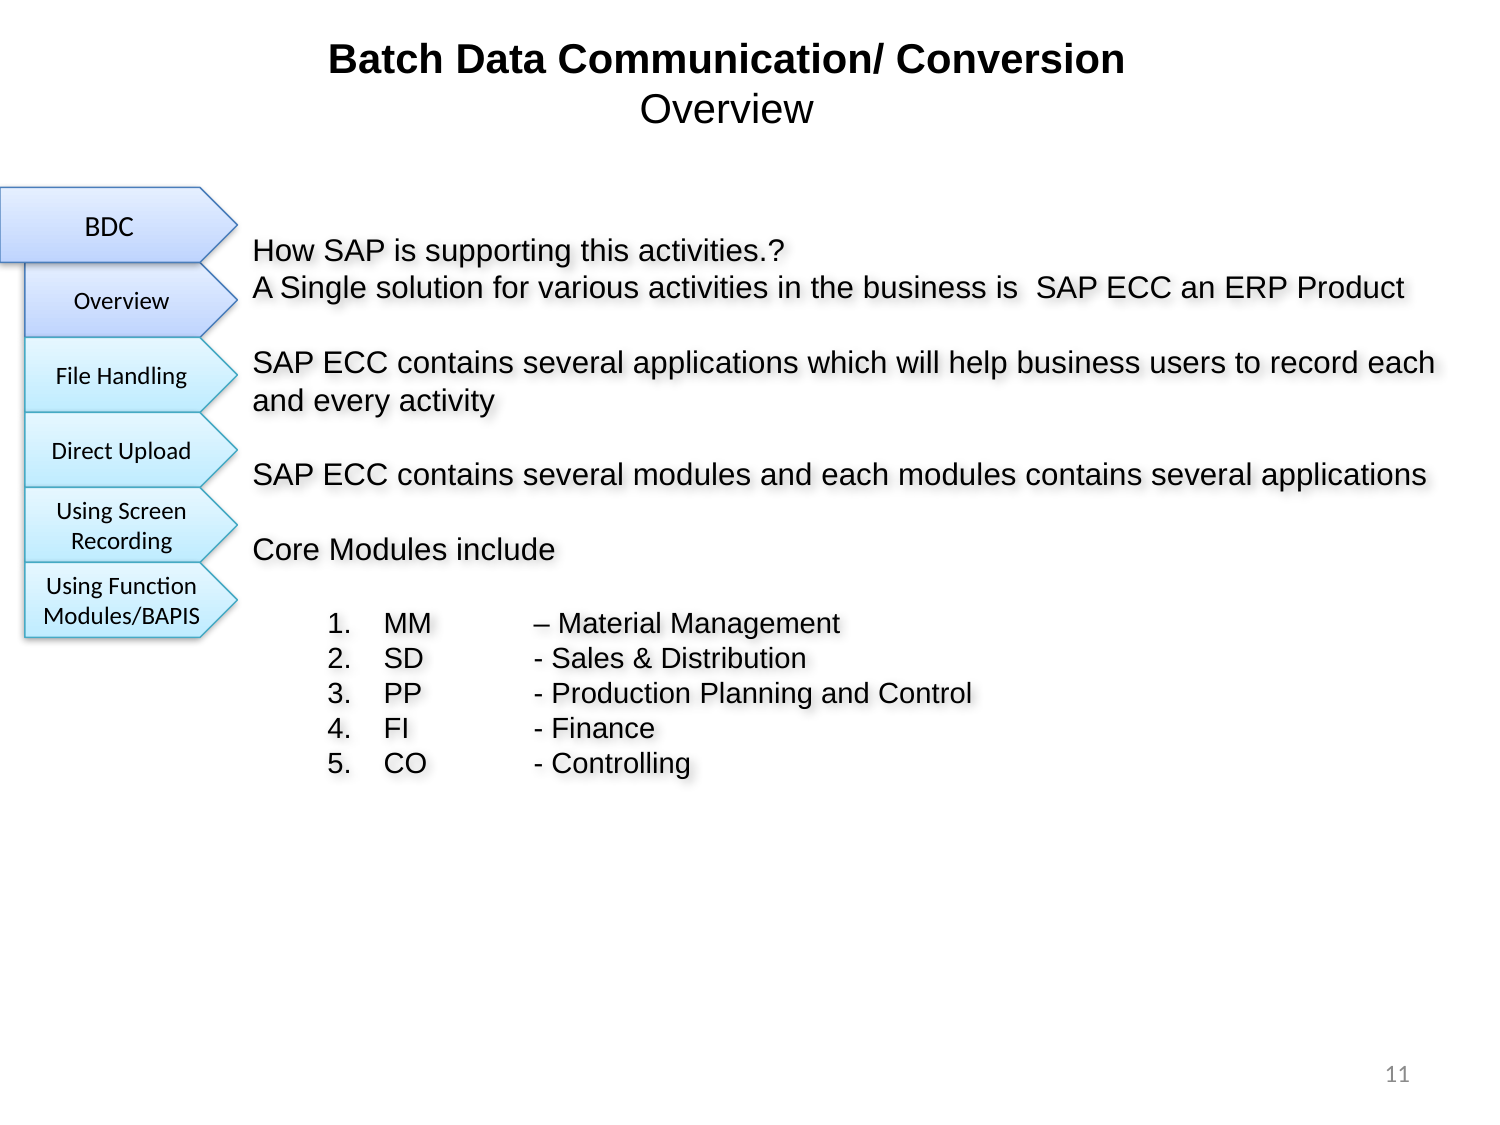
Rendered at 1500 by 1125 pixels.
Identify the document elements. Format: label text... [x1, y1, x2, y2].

text_box Using Screen Recording [24, 486, 234, 562]
text_box Batch Data Communication/ Conversion Overview [312, 24, 1141, 140]
text_box BDC [0, 186, 234, 264]
text_box How SAP is supporting this activities.? A Single solution for various activities in the business is SAP ECC an ERP Product SAP ECC contains several applications which will help business users to record each and every activity SAP ECC contains several modules and each modules contains several applications Core Modules include MM – Material Management SD - Sales & Distribution PP - Production Planning and Control FI - Finance CO - Controlling [237, 185, 1475, 824]
slide_number 11 [1074, 1042, 1425, 1103]
text_box Using Function Modules/BAPIS [24, 561, 234, 639]
text_box Overview [24, 266, 234, 337]
text_box Direct Upload [24, 411, 234, 487]
text_box File Handling [24, 336, 234, 412]
